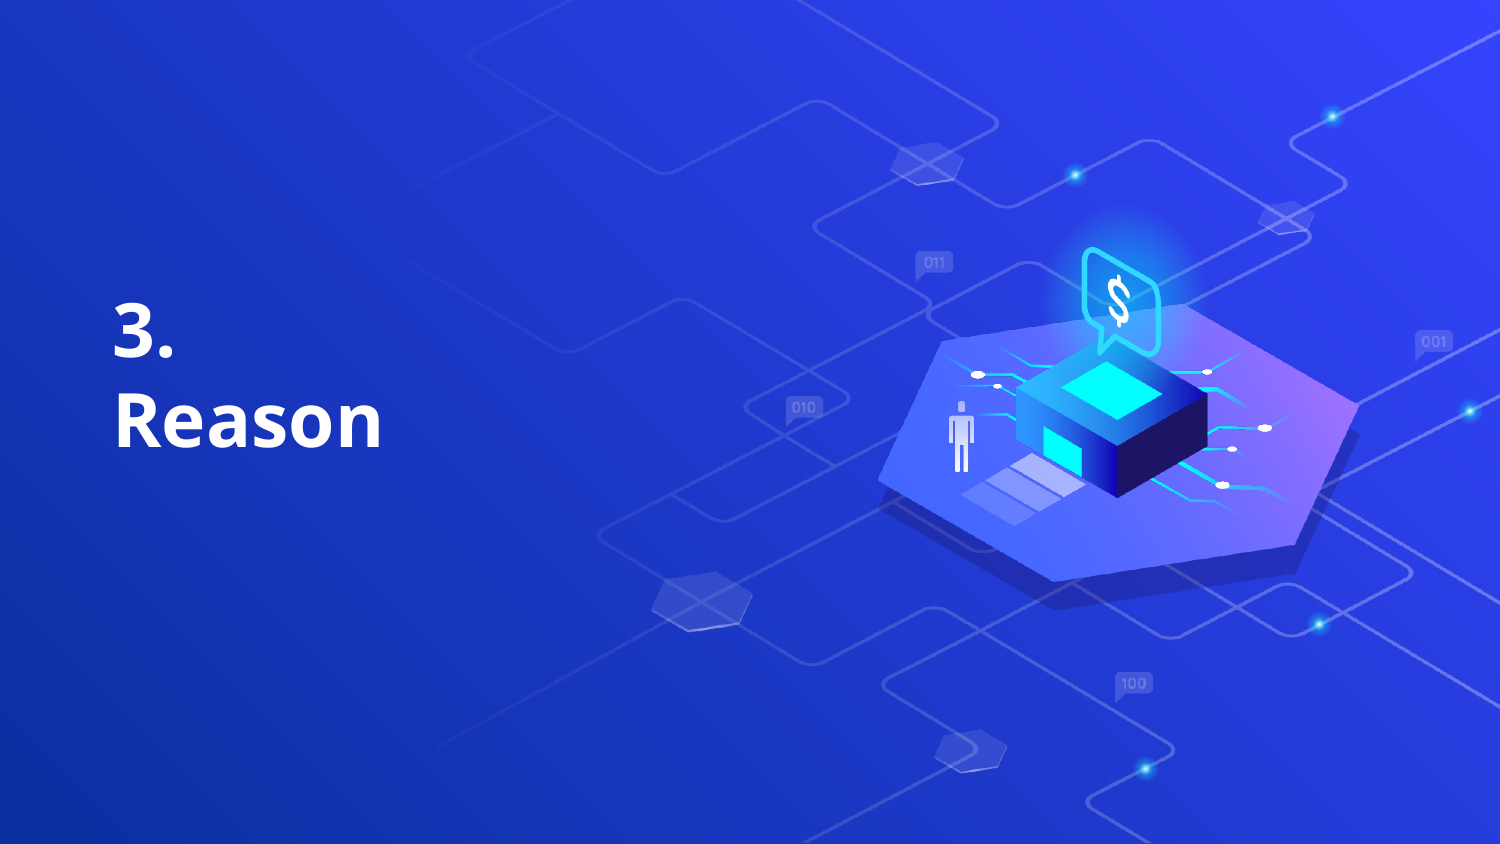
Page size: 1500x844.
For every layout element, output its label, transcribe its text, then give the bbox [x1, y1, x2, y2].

title 3. Reason [112, 272, 812, 463]
picture [0, 0, 1500, 844]
